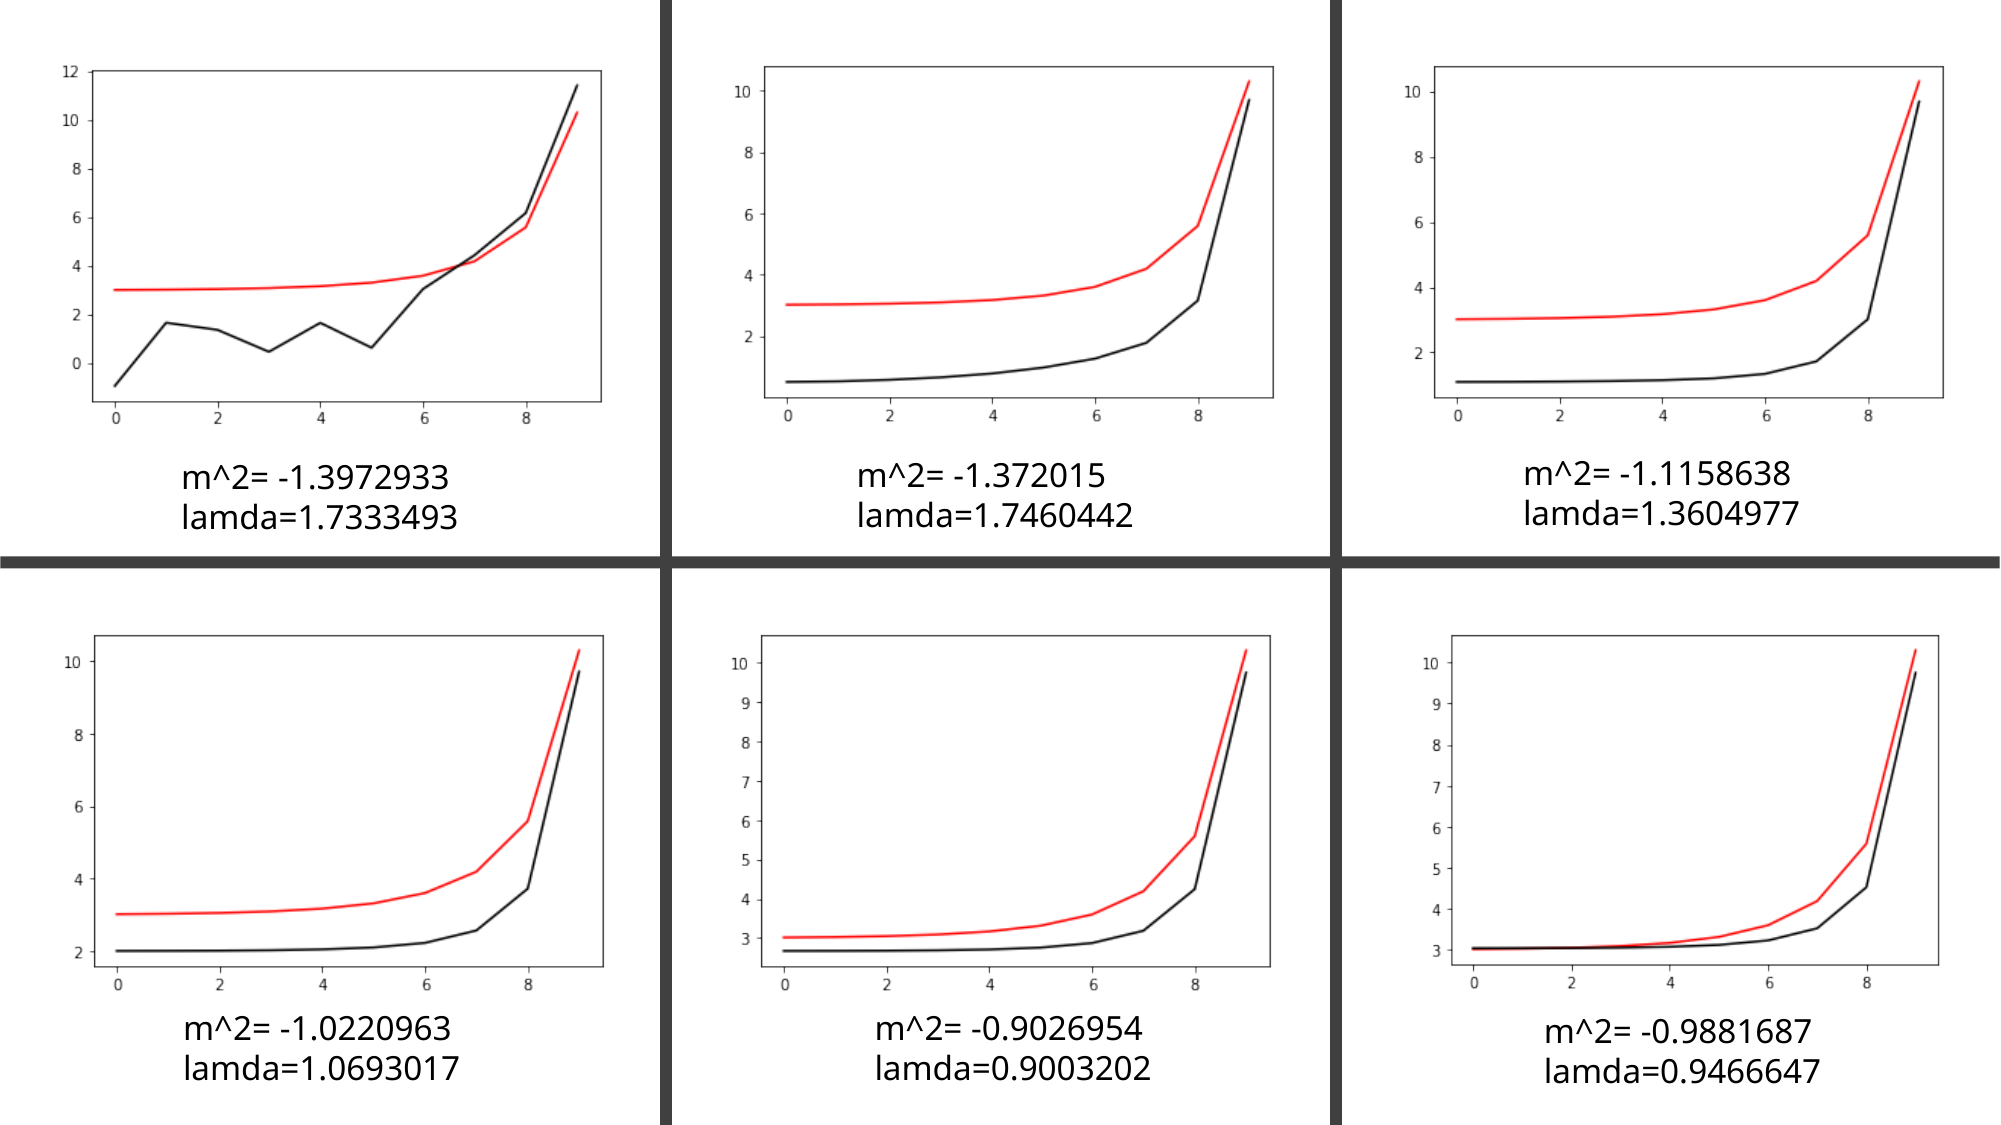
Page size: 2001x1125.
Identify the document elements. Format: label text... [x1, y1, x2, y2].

picture [1393, 57, 1952, 434]
picture [723, 57, 1282, 434]
text_box [659, 0, 673, 555]
text_box m^2= -0.9026954 lamda=0.9003202 [859, 1003, 1167, 1095]
text_box [1329, 569, 1343, 1125]
picture [720, 626, 1279, 1003]
text_box m^2= -1.372015 lamda=1.7460442 [841, 446, 1149, 542]
picture [51, 55, 610, 438]
picture [53, 626, 612, 1003]
text_box m^2= -1.0220963 lamda=1.0693017 [168, 1003, 476, 1095]
text_box [0, 555, 2000, 569]
text_box m^2= -1.1158638 lamda=1.3604977 [1508, 444, 1816, 540]
text_box [1329, 0, 1343, 555]
text_box [659, 569, 673, 1125]
text_box m^2= -0.9881687 lamda=0.9466647 [1529, 1002, 1837, 1098]
picture [1411, 626, 1947, 1001]
text_box m^2= -1.3972933 lamda=1.7333493 [166, 449, 474, 544]
